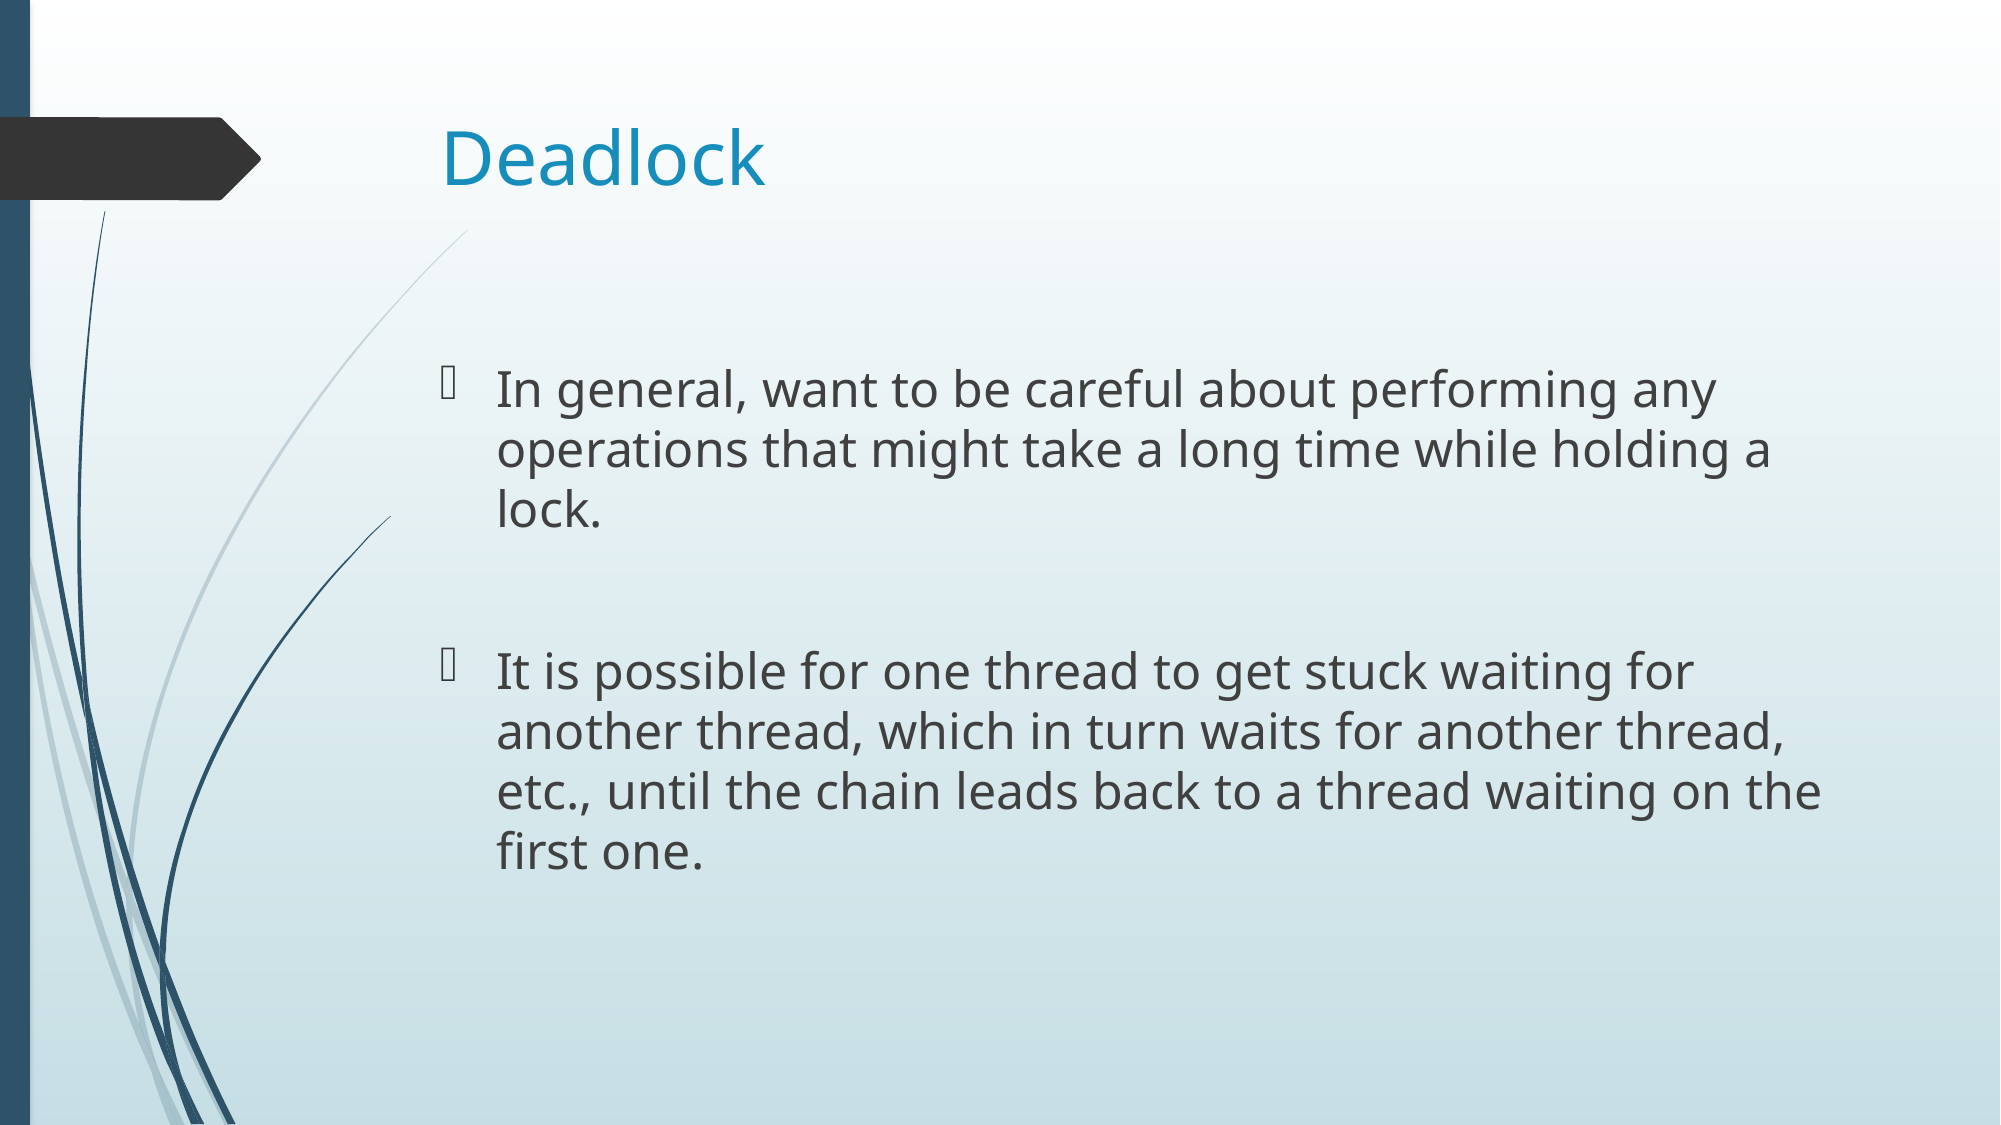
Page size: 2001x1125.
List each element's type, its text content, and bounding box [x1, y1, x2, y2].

list In general, want to be careful about performing any operations that might take a long time while holding a lock. It is possible for one thread to get stuck waiting for another thread, which in turn waits for another thread, etc., until the chain leads back to a thread waiting on the first one. [424, 350, 1888, 988]
title Deadlock [425, 102, 1888, 313]
